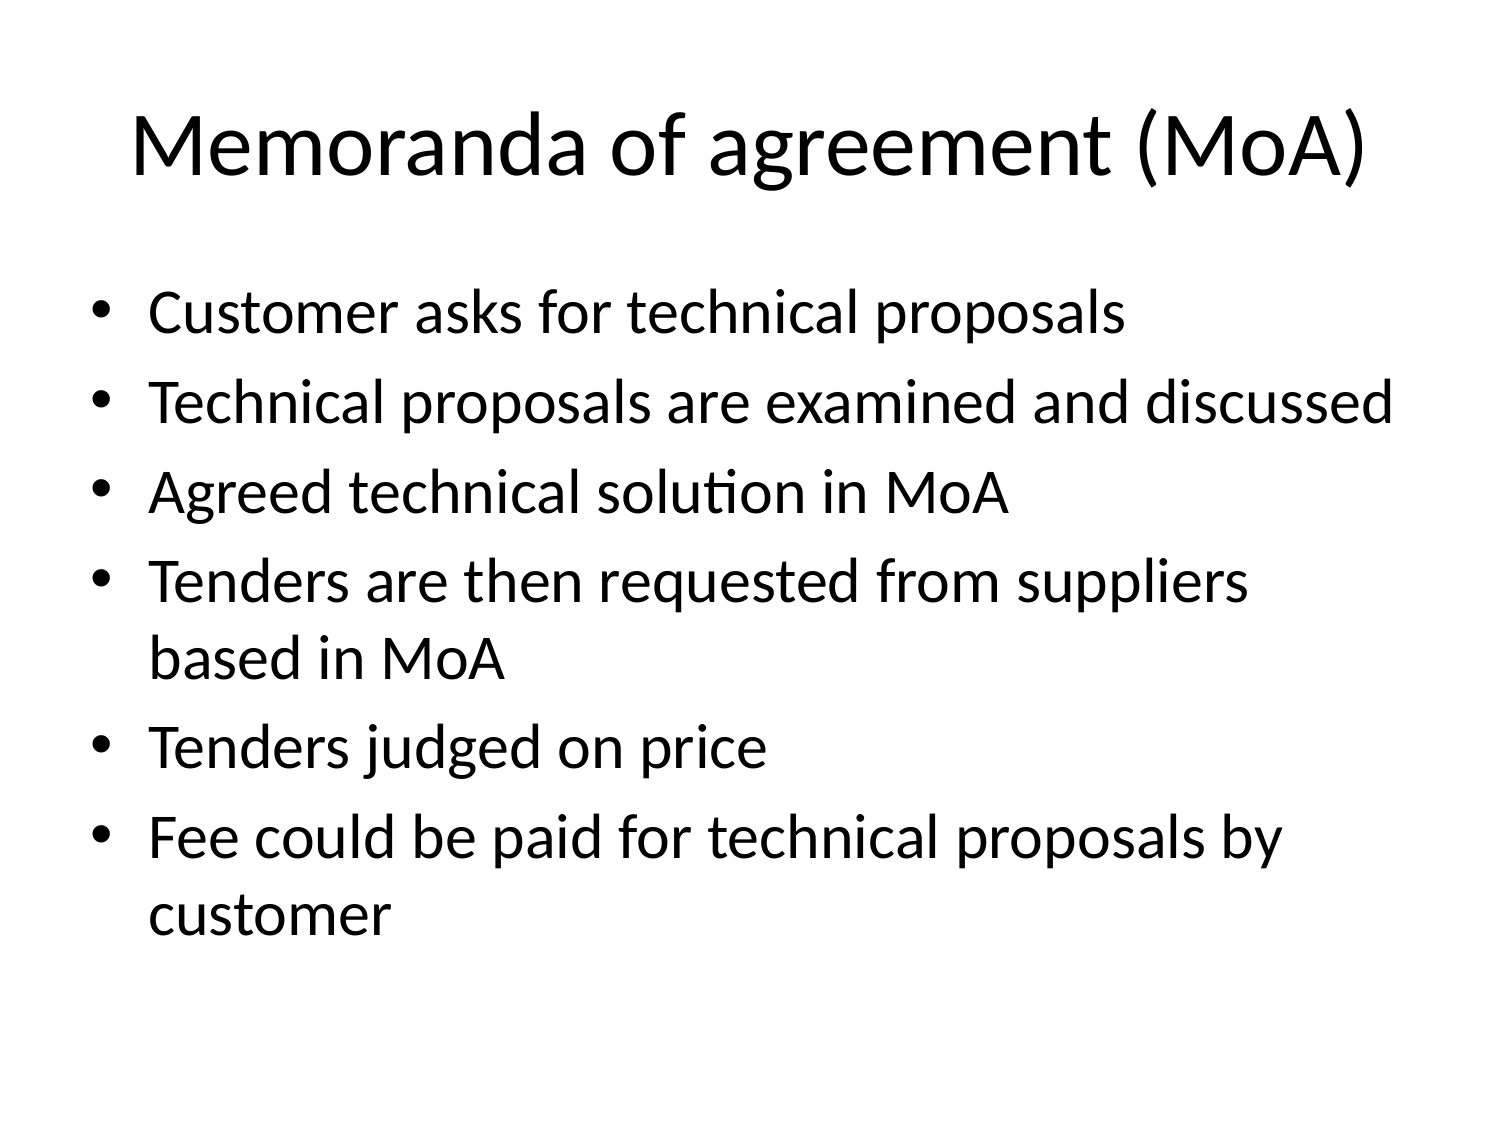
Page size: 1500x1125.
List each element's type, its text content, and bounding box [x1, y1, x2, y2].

list Customer asks for technical proposals Technical proposals are examined and discussed Agreed technical solution in MoA Tenders are then requested from suppliers based in MoA Tenders judged on price Fee could be paid for technical proposals by customer [75, 262, 1425, 1005]
title Memoranda of agreement (MoA) [75, 45, 1425, 233]
